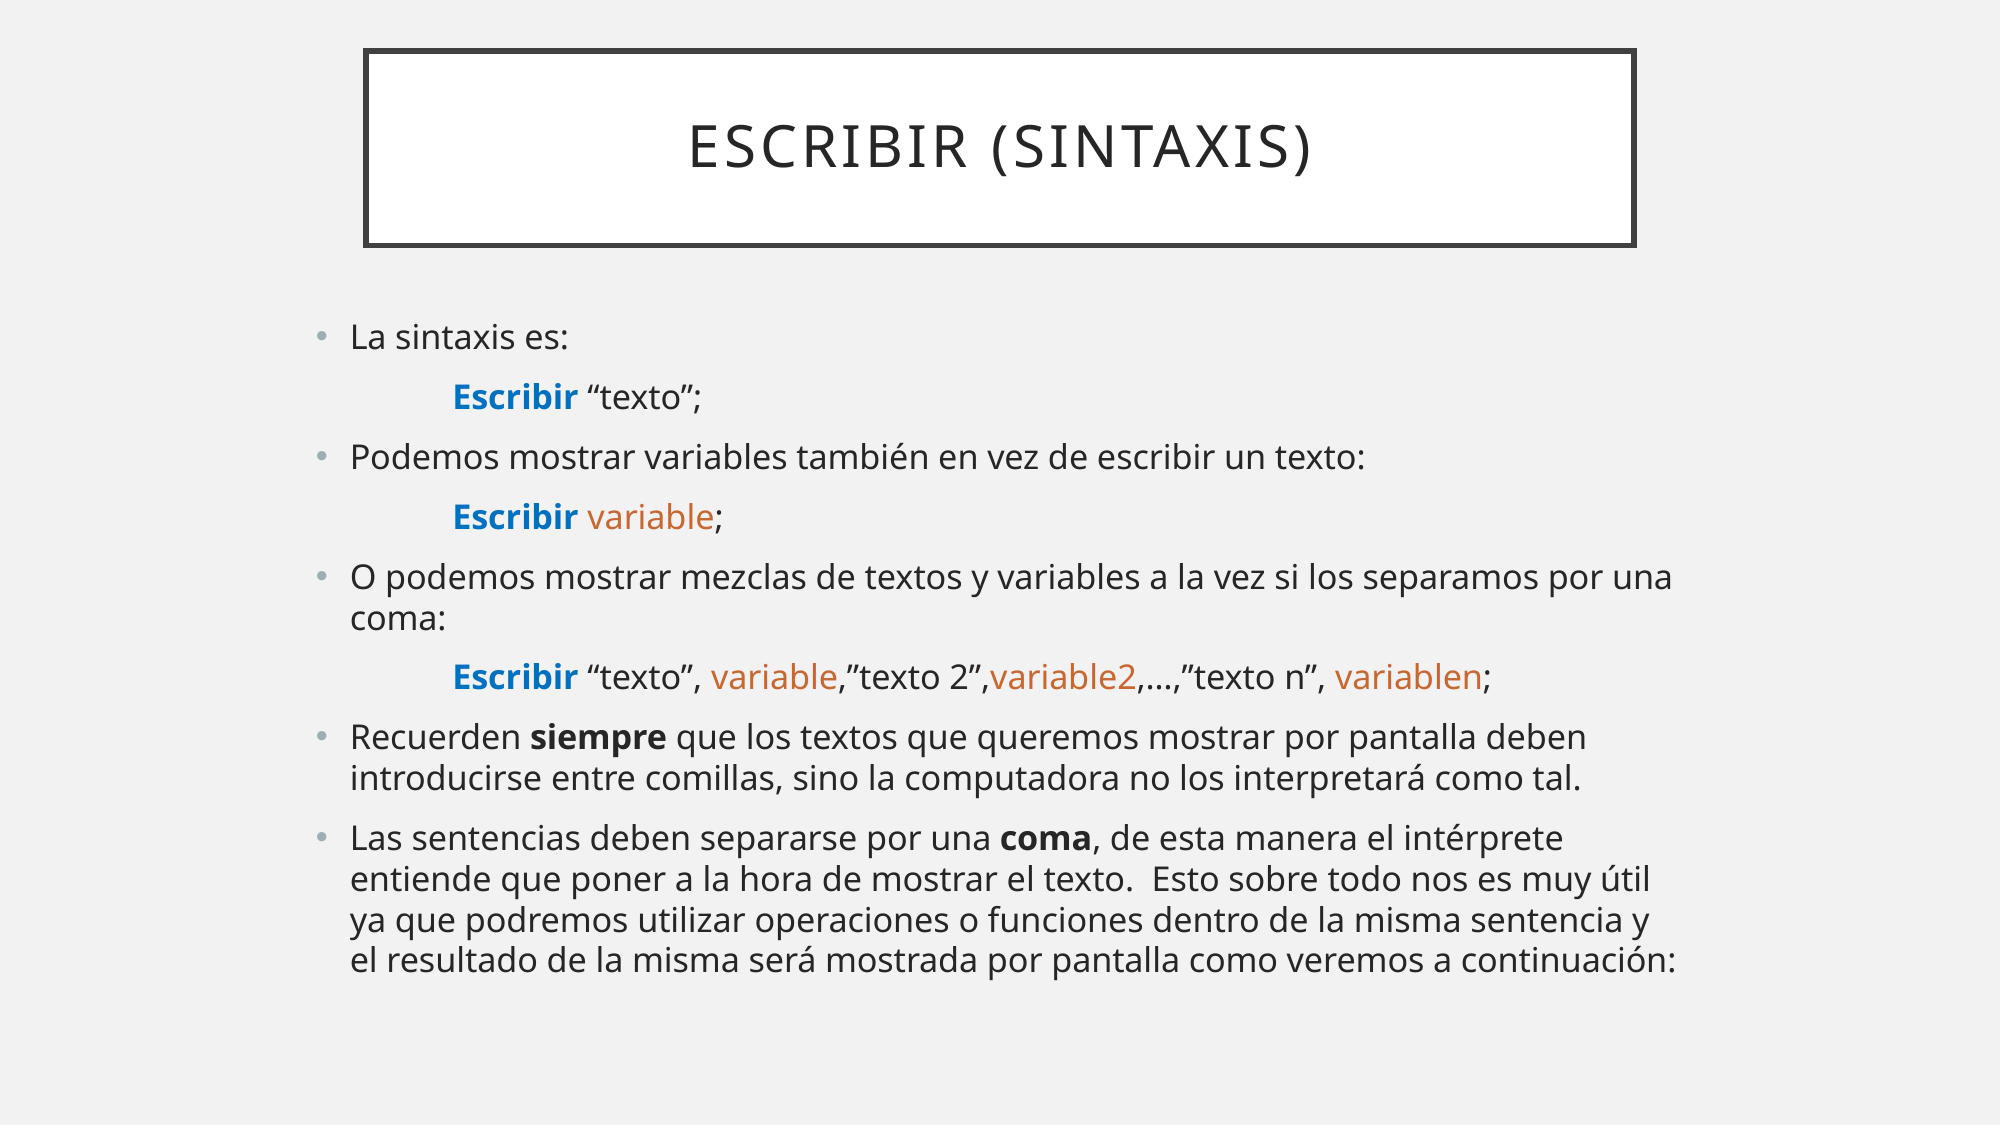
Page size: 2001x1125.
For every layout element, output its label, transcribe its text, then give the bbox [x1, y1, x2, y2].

list La sintaxis es: Escribir “texto”; Podemos mostrar variables también en vez de escribir un texto: Escribir variable; O podemos mostrar mezclas de textos y variables a la vez si los separamos por una coma: Escribir “texto”, variable,”texto 2”,variable2,…,”texto n”, variablen; Recuerden siempre que los textos que queremos mostrar por pantalla deben introducirse entre comillas, sino la computadora no los interpretará como tal. Las sentencias deben separarse por una coma, de esta manera el intérprete entiende que poner a la hora de mostrar el texto. Esto sobre todo nos es muy útil ya que podremos utilizar operaciones o funciones dentro de la misma sentencia y el resultado de la misma será mostrada por pantalla como veremos a continuación: [300, 308, 1700, 1034]
title Escribir (sintaxis) [363, 48, 1637, 248]
